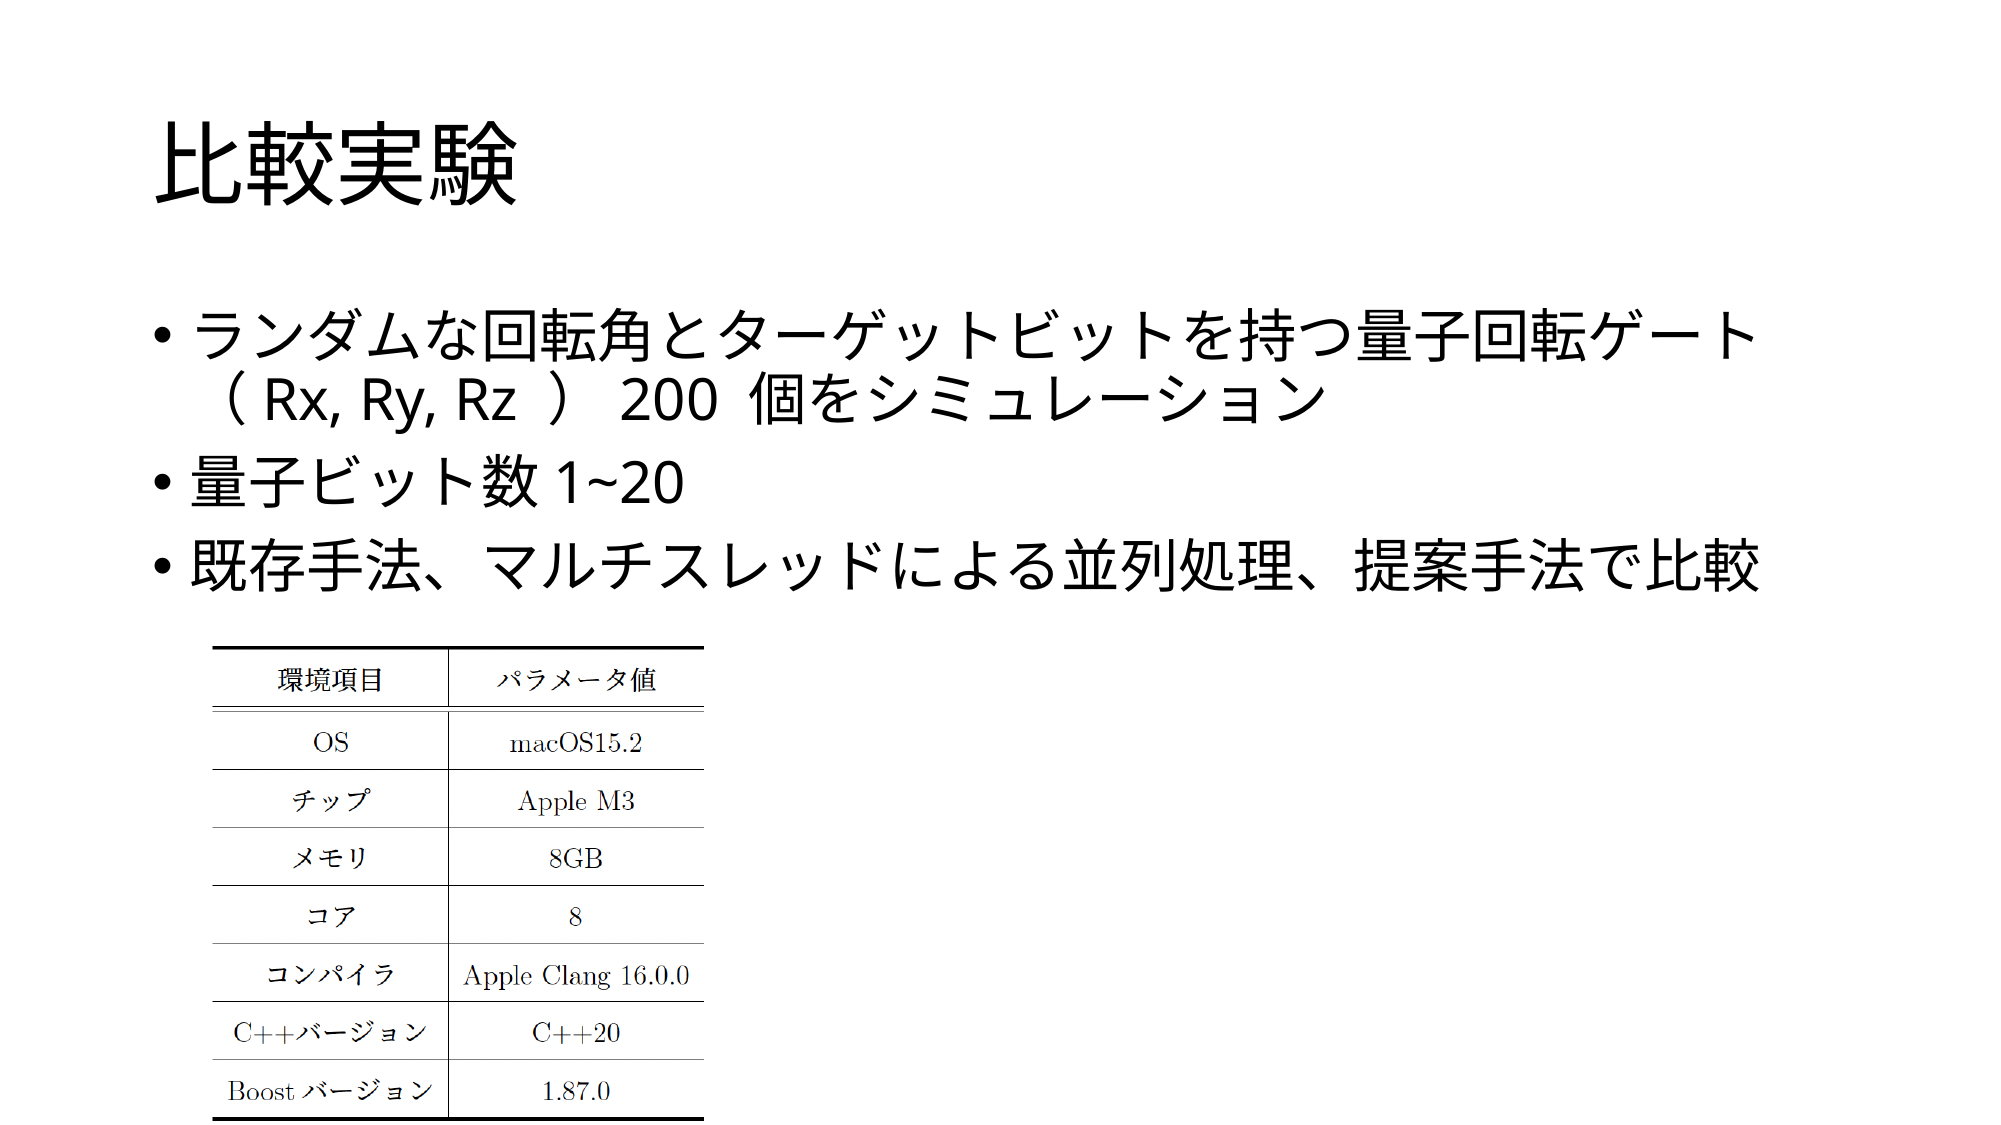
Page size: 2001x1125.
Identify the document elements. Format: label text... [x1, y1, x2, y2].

title 比較実験 [137, 59, 1863, 278]
picture [206, 639, 706, 1125]
list ランダムな回転角とターゲットビットを持つ量子回転ゲート（Rx, Ry, Rz ）200 個をシミュレーション 量子ビット数1~20 既存手法、マルチスレッドによる並列処理、提案手法で比較 [137, 299, 1863, 1066]
